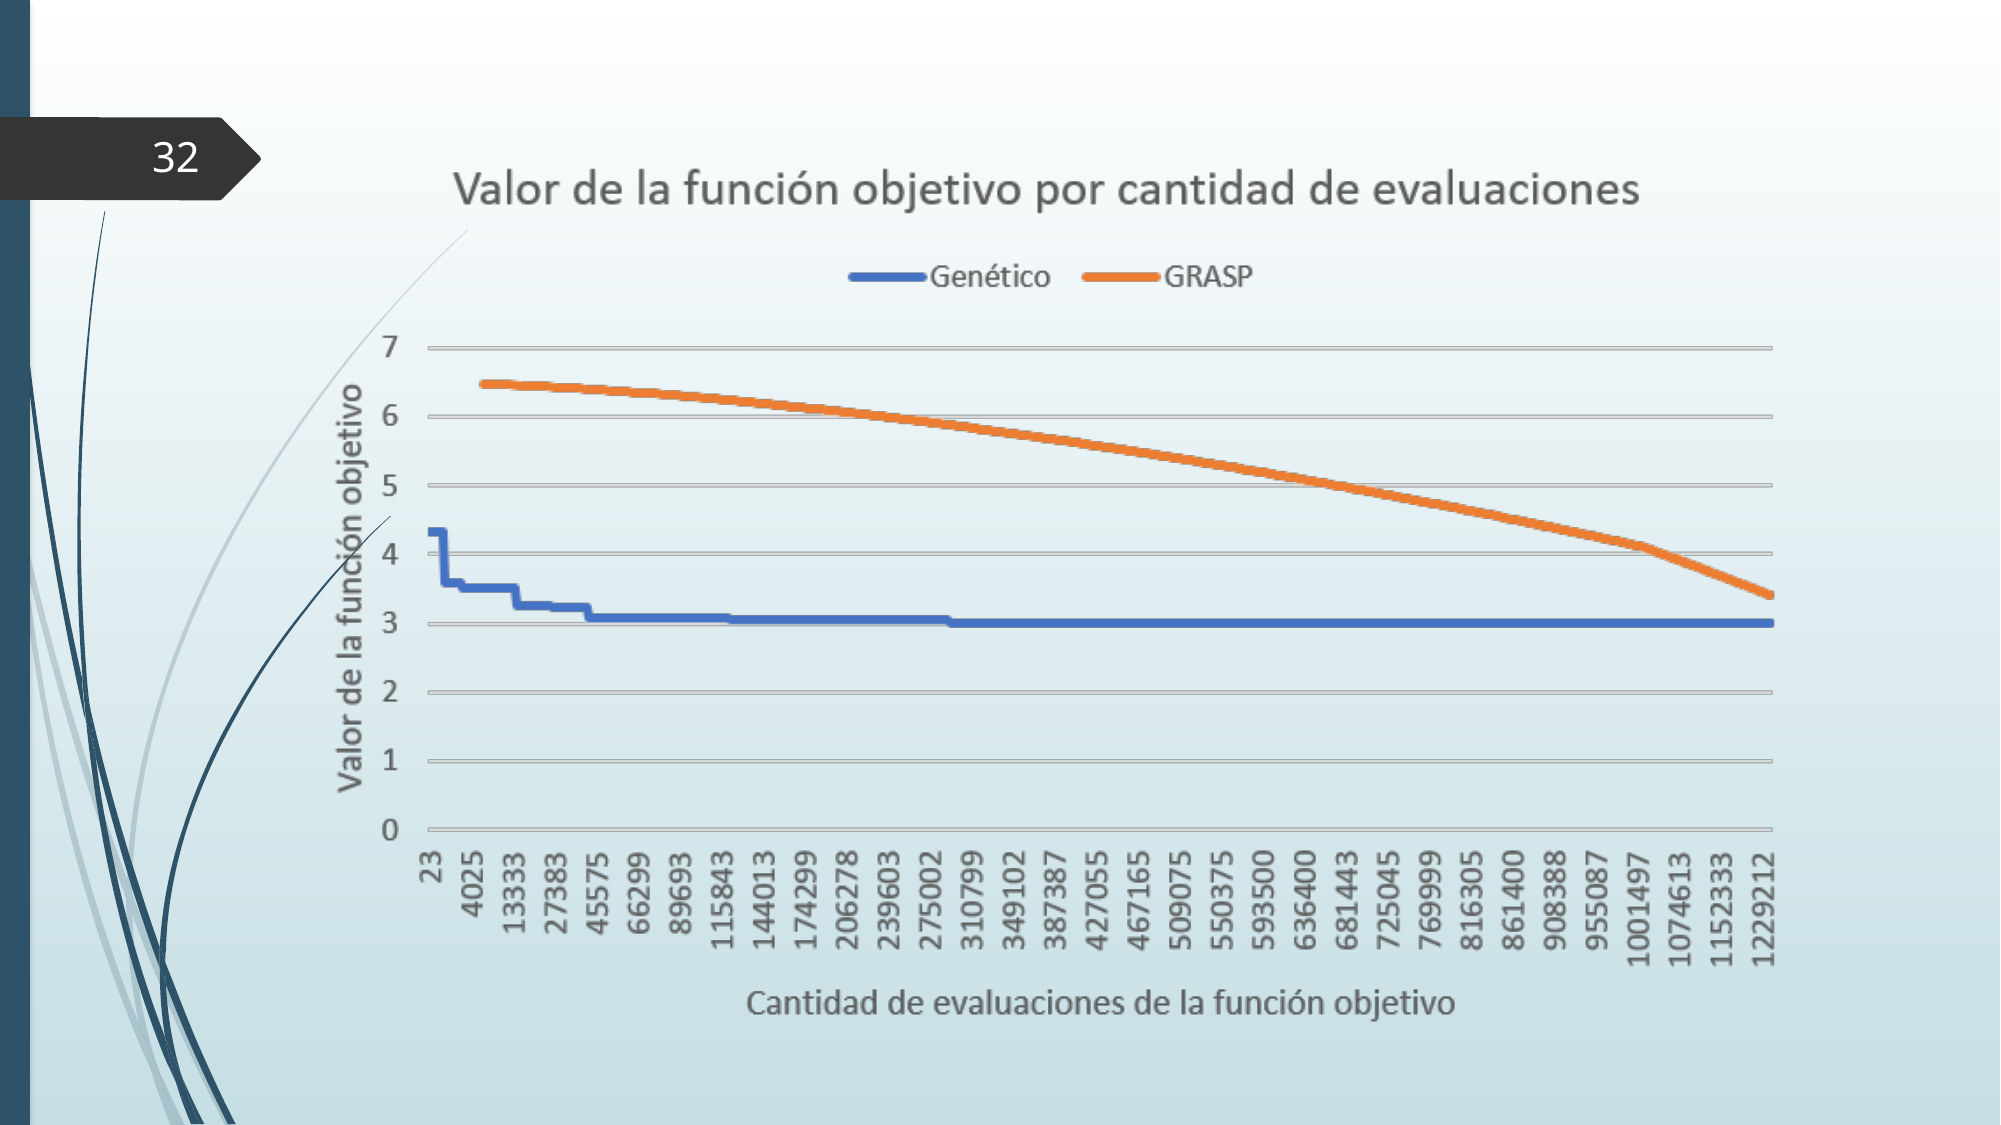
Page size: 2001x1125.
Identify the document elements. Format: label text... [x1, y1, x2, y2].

slide_number 32 [87, 129, 216, 190]
picture [280, 128, 1813, 1069]
